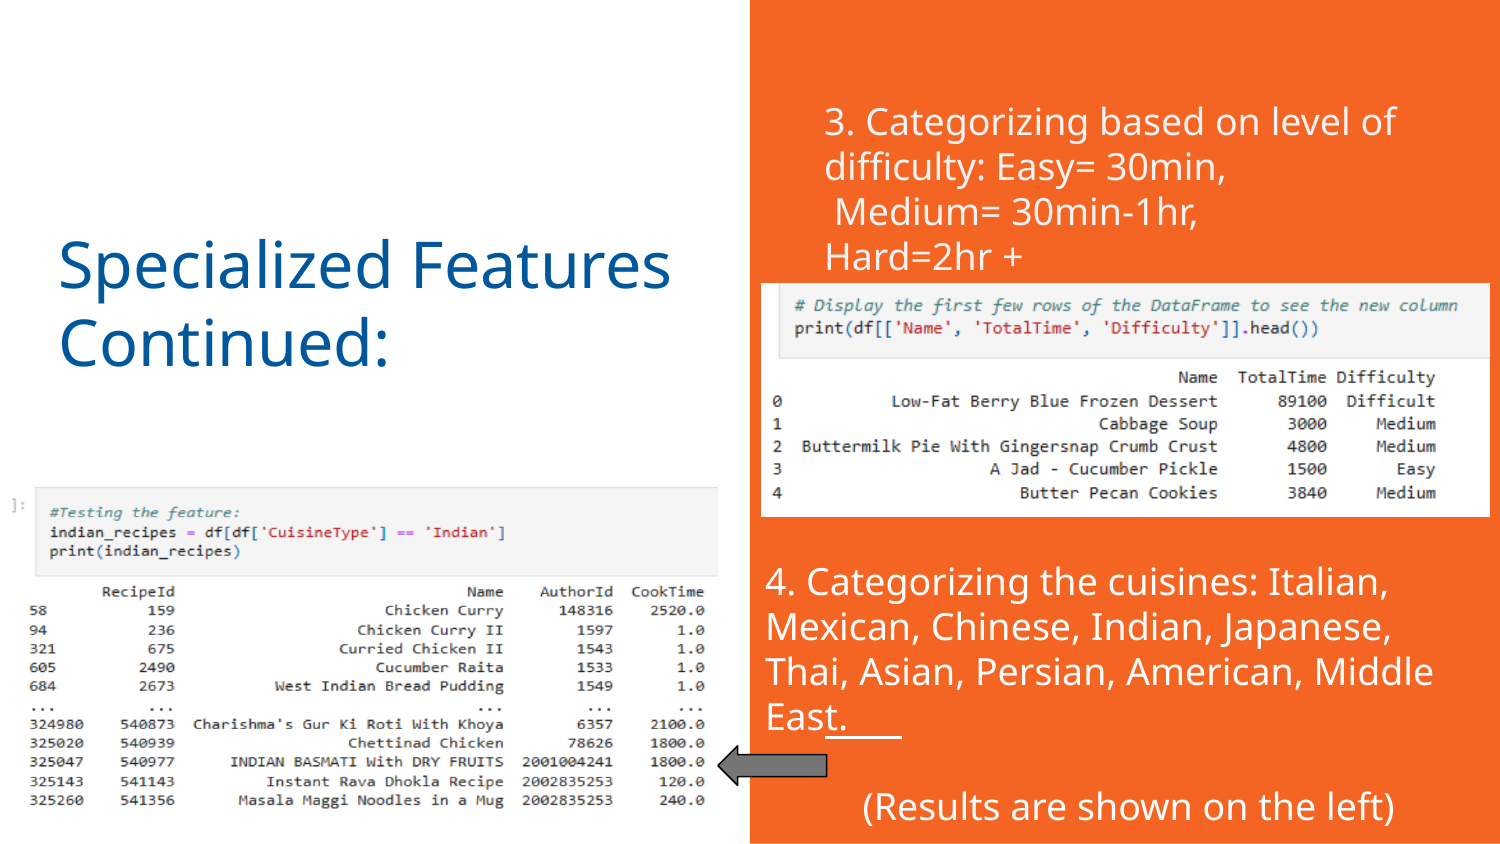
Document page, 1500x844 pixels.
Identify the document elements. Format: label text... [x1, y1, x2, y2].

text_box 4. Categorizing the cuisines: Italian, Mexican, Chinese, Indian, Japanese, Thai, Asian, Persian, American, Middle East. (Results are shown on the left) [749, 543, 1455, 844]
title Specialized Features Continued: [43, 71, 708, 474]
text_box [724, 745, 827, 786]
text_box 3. Categorizing based on level of difficulty: Easy= 30min, Medium= 30min-1hr, Hard=2hr + [809, 82, 1500, 338]
picture [12, 476, 719, 821]
picture [761, 283, 1490, 518]
